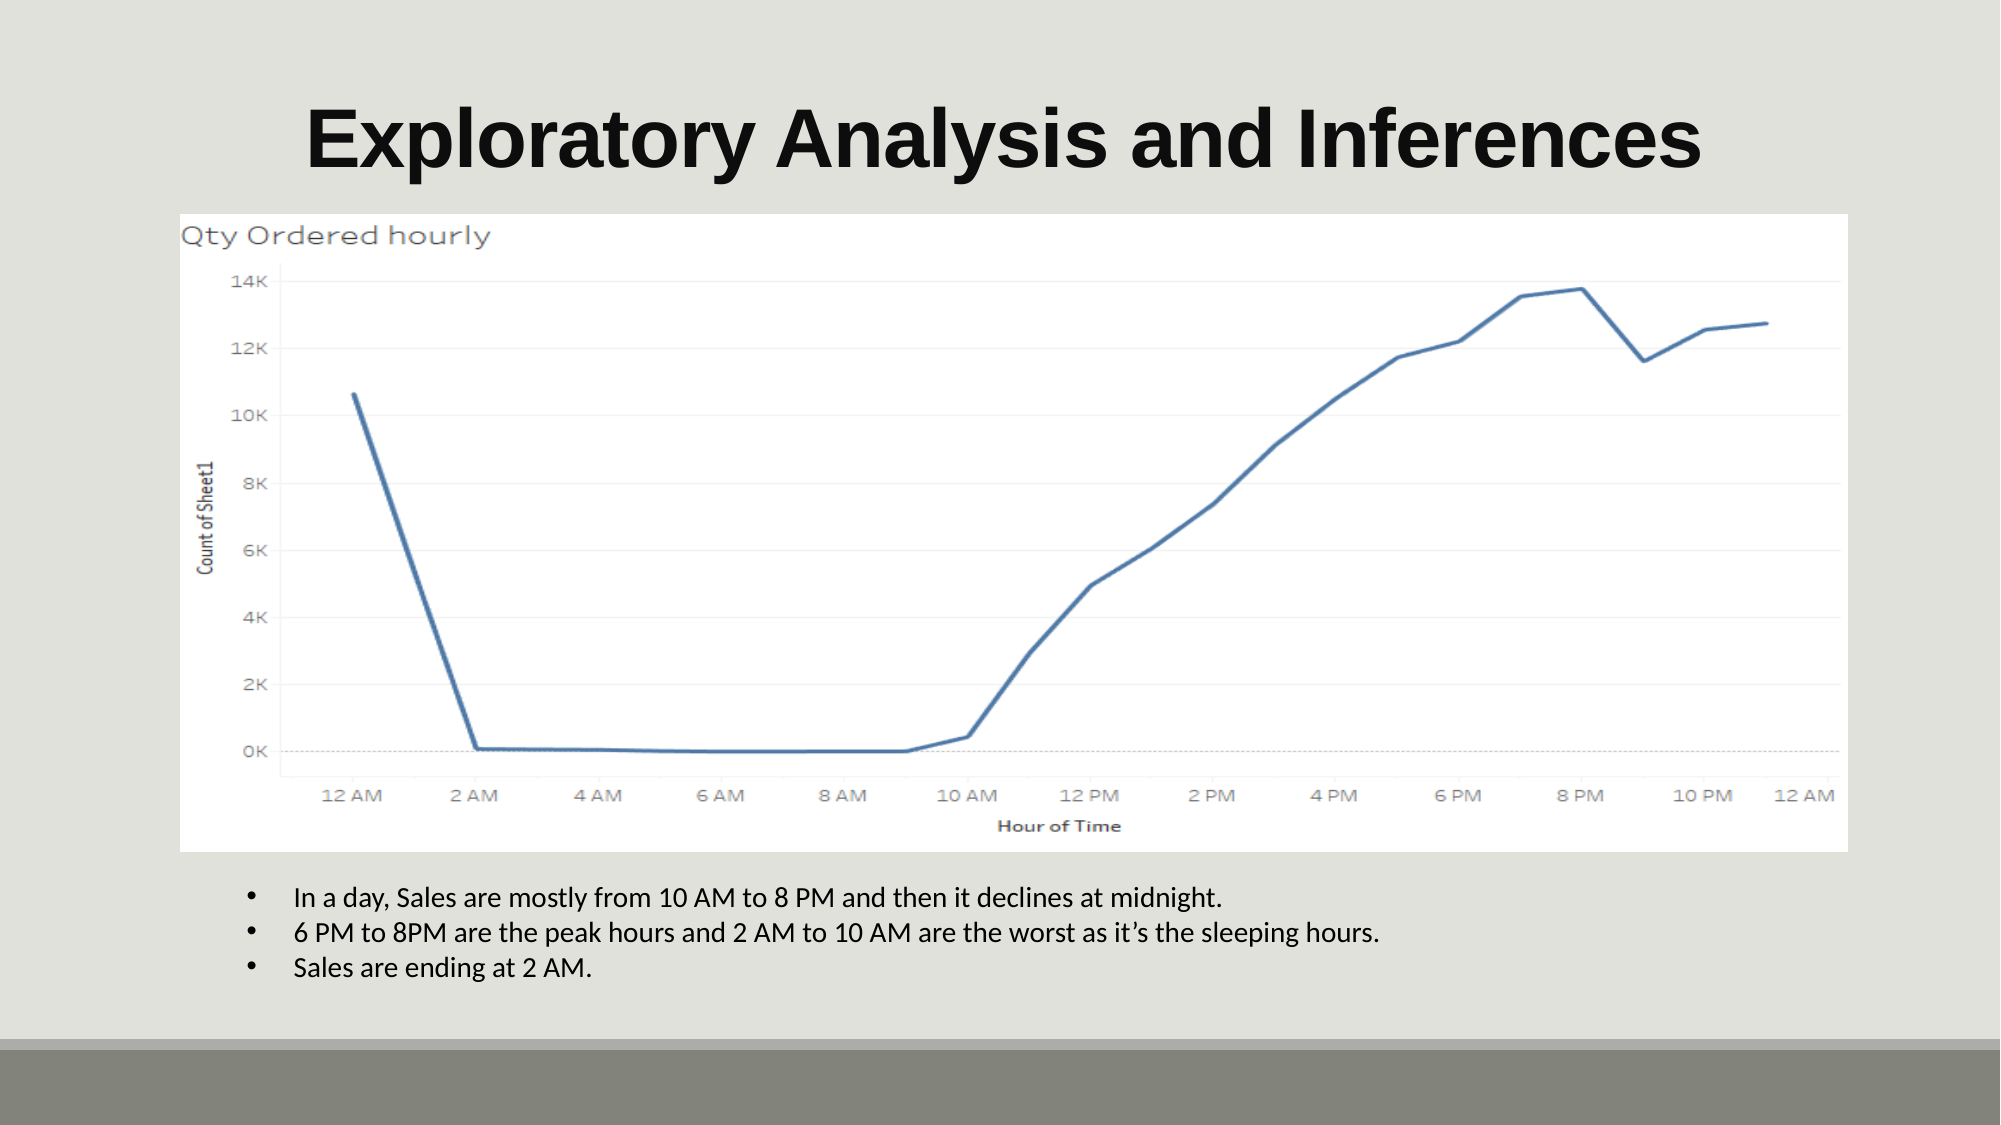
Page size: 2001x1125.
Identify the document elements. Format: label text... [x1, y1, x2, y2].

title Exploratory Analysis and Inferences [180, 47, 1830, 211]
text_box In a day, Sales are mostly from 10 AM to 8 PM and then it declines at midnight. 6 PM to 8PM are the peak hours and 2 AM to 10 AM are the worst as it’s the sleeping hours. Sales are ending at 2 AM. [231, 870, 1922, 991]
picture [179, 214, 1849, 852]
